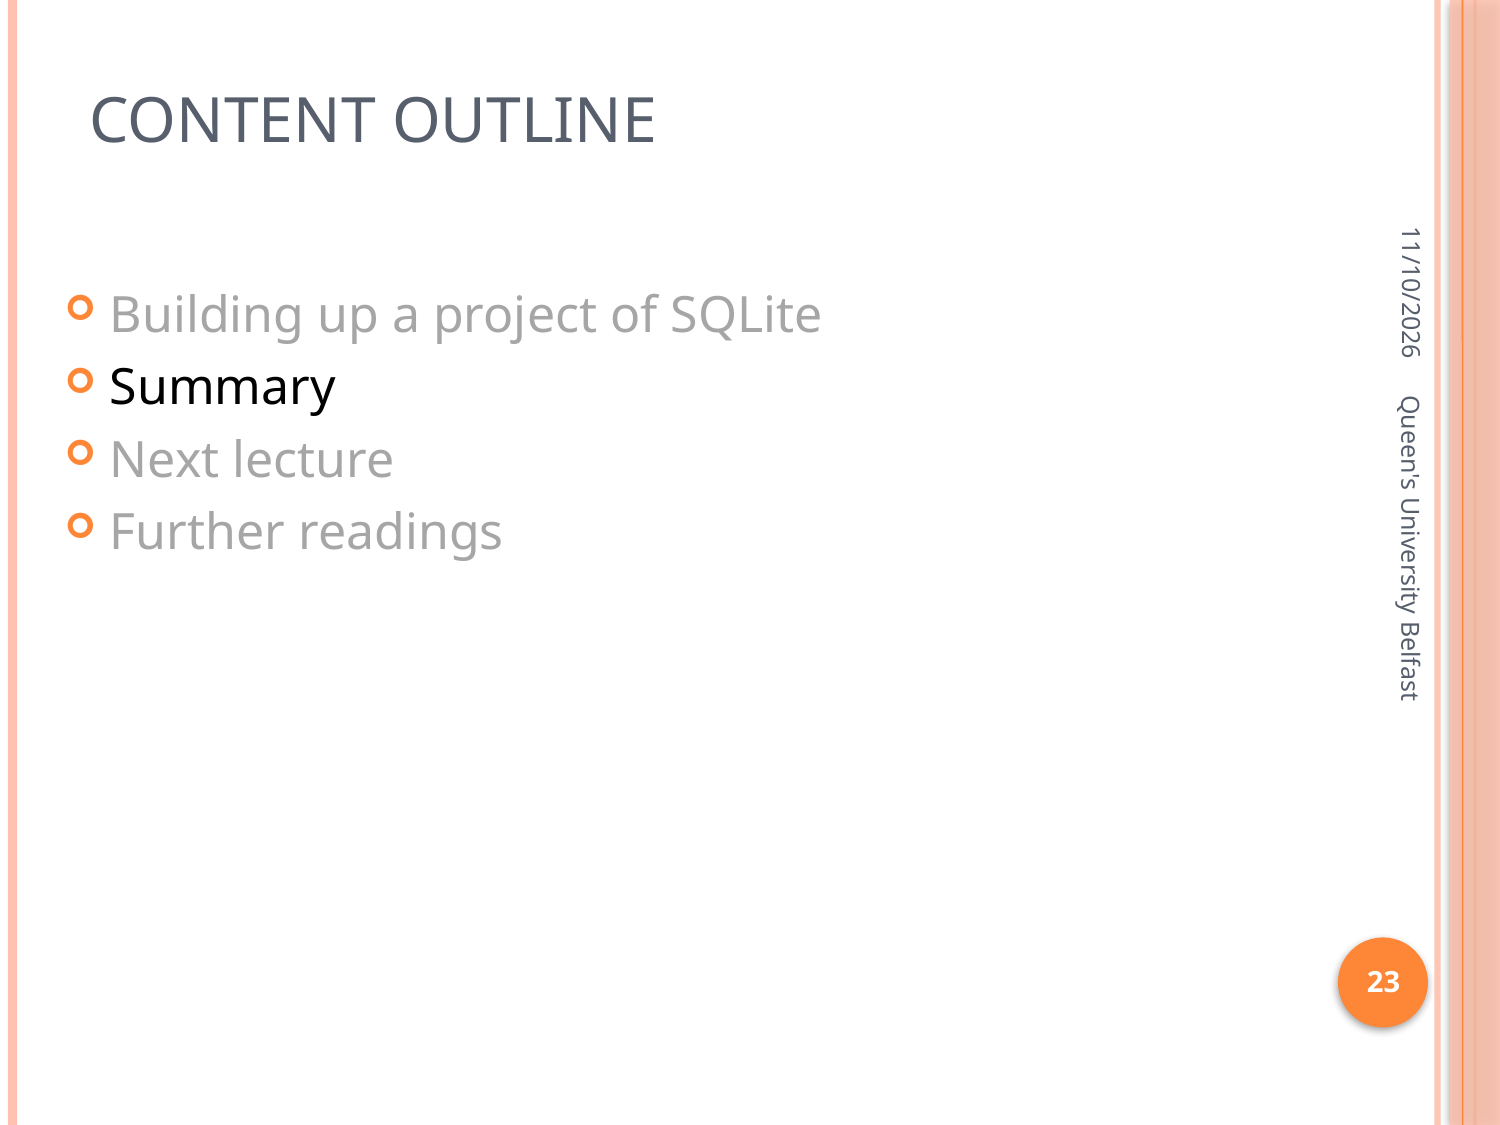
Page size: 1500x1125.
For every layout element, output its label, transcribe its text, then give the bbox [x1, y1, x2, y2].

footer Queen's University Belfast [1379, 380, 1440, 906]
list Building up a project of SQLite Summary Next lecture Further readings [50, 275, 1300, 1062]
slide_number 23 [1333, 940, 1434, 1027]
title Content outline [75, 45, 1300, 163]
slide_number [1378, 43, 1442, 374]
